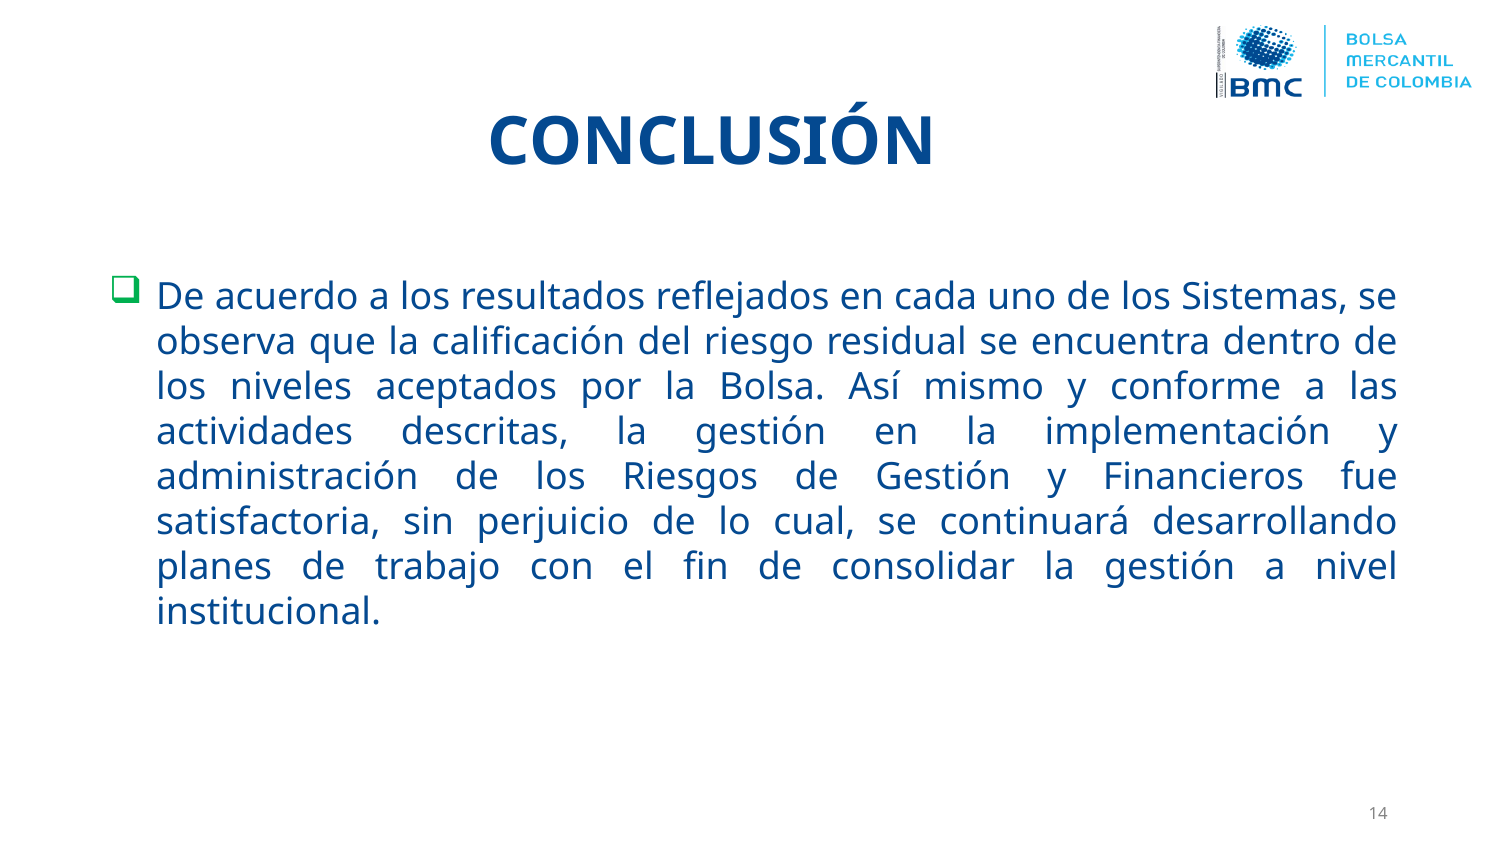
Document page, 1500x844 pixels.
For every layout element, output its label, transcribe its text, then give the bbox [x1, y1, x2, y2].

text_box De acuerdo a los resultados reflejados en cada uno de los Sistemas, se observa que la calificación del riesgo residual se encuentra dentro de los niveles aceptados por la Bolsa. Así mismo y conforme a las actividades descritas, la gestión en la implementación y administración de los Riesgos de Gestión y Financieros fue satisfactoria, sin perjuicio de lo cual, se continuará desarrollando planes de trabajo con el fin de consolidar la gestión a nivel institucional. [109, 272, 1399, 632]
list CONCLUSIÓN [144, 121, 1280, 178]
picture [1228, 25, 1474, 101]
picture [1216, 26, 1226, 98]
